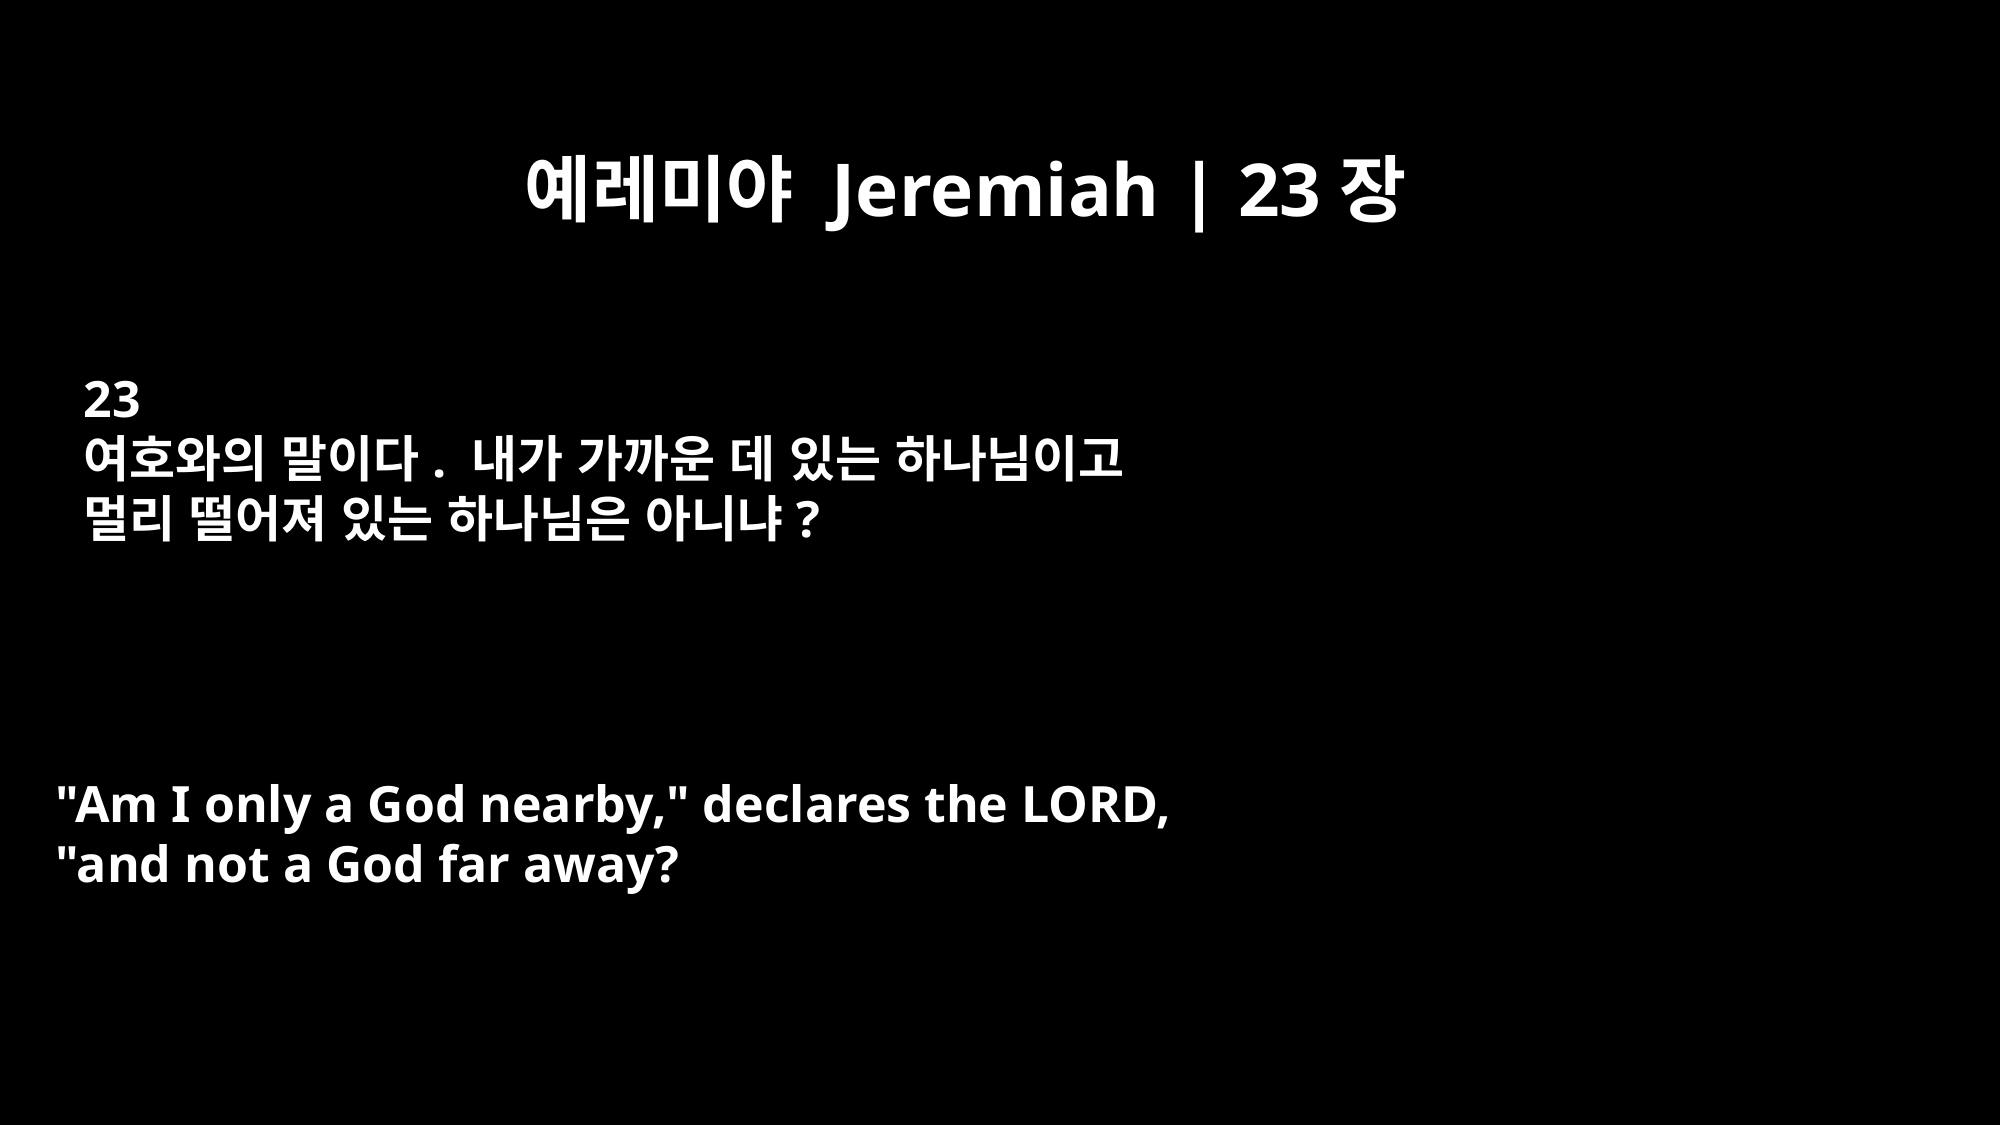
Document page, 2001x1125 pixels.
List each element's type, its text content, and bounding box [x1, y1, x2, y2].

text_box 예레미야 Jeremiah | 23장 [510, 136, 1422, 239]
text_box 23 여호와의 말이다. 내가 가까운 데 있는 하나님이고 멀리 떨어져 있는 하나님은 아니냐? [69, 359, 1141, 555]
text_box "Am I only a God nearby," declares the LORD, "and not a God far away? [40, 764, 1186, 900]
